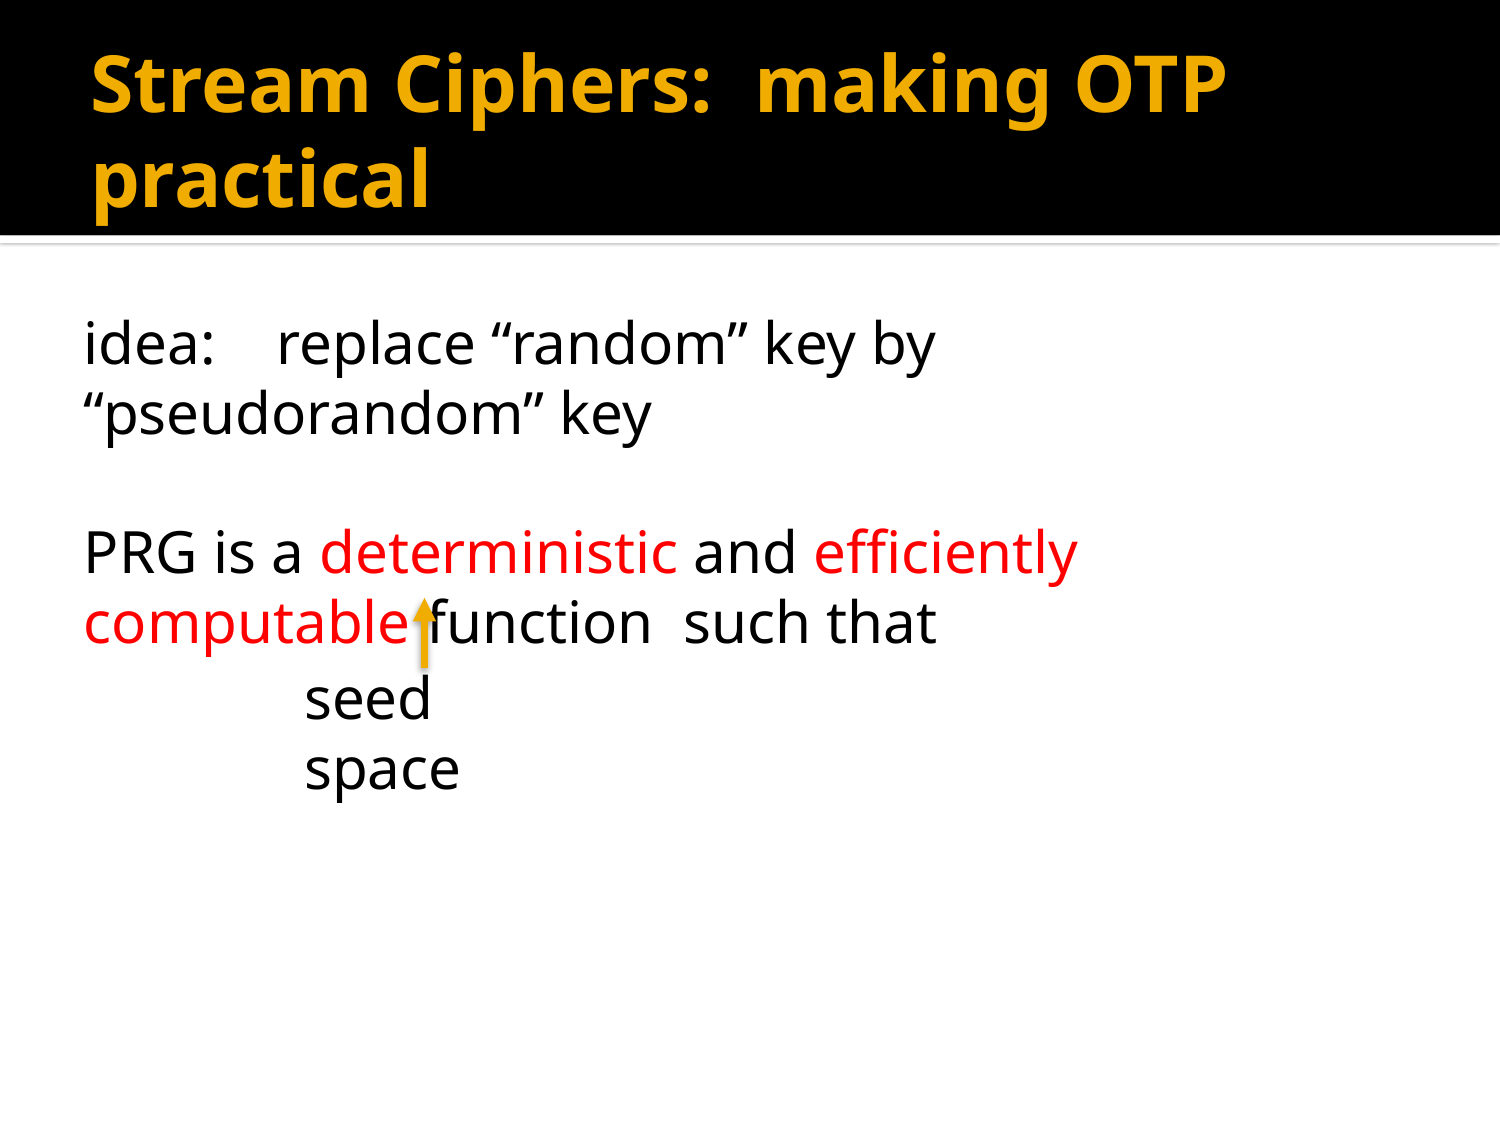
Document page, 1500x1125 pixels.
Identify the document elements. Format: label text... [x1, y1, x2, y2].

text_box seed space [289, 653, 585, 809]
title Stream Ciphers: making OTP practical [75, 25, 1425, 231]
